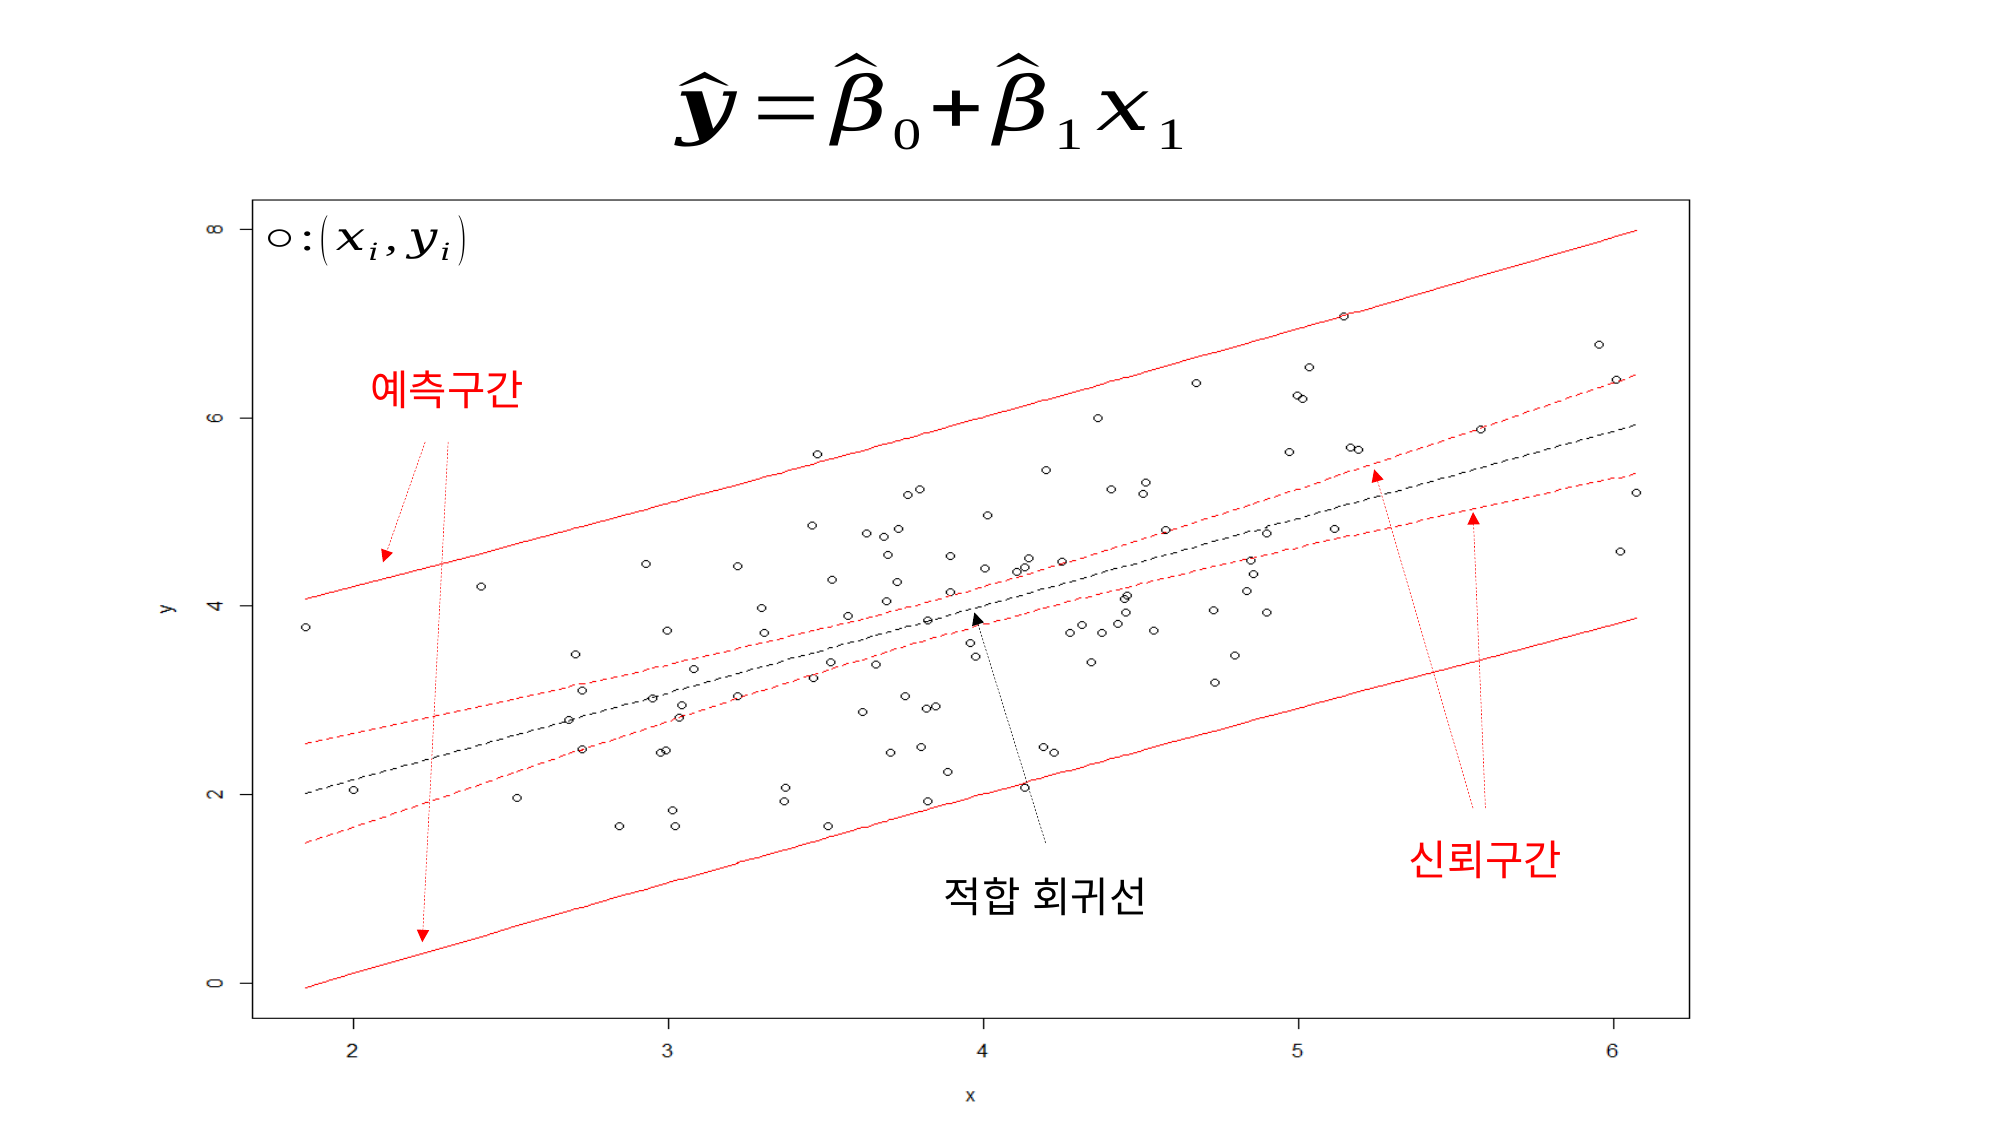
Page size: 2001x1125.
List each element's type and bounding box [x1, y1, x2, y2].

text_box [155, 195, 1697, 1106]
